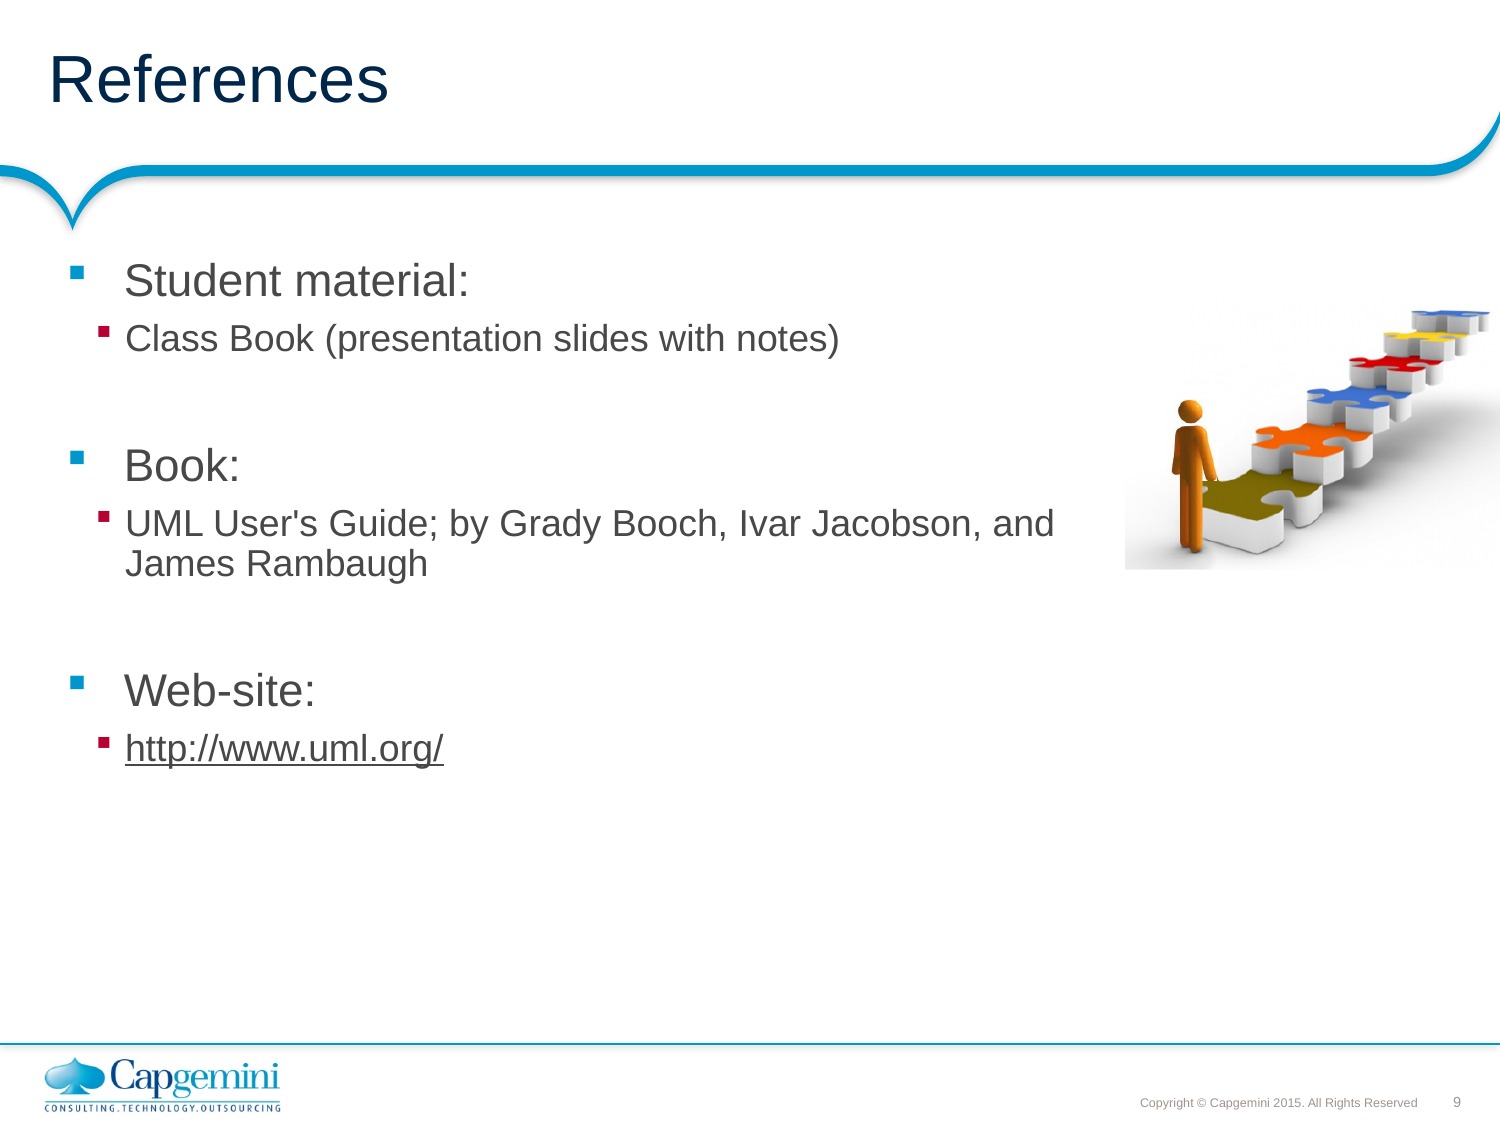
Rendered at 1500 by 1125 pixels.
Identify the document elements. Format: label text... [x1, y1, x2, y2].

title References [0, 0, 1500, 165]
list Student material: Class Book (presentation slides with notes) Book: UML User's Guide; by Grady Booch, Ivar Jacobson, and James Rambaugh Web-site: http://www.uml.org/ [48, 245, 1152, 1007]
picture [1152, 299, 1500, 570]
picture [44, 1056, 281, 1113]
